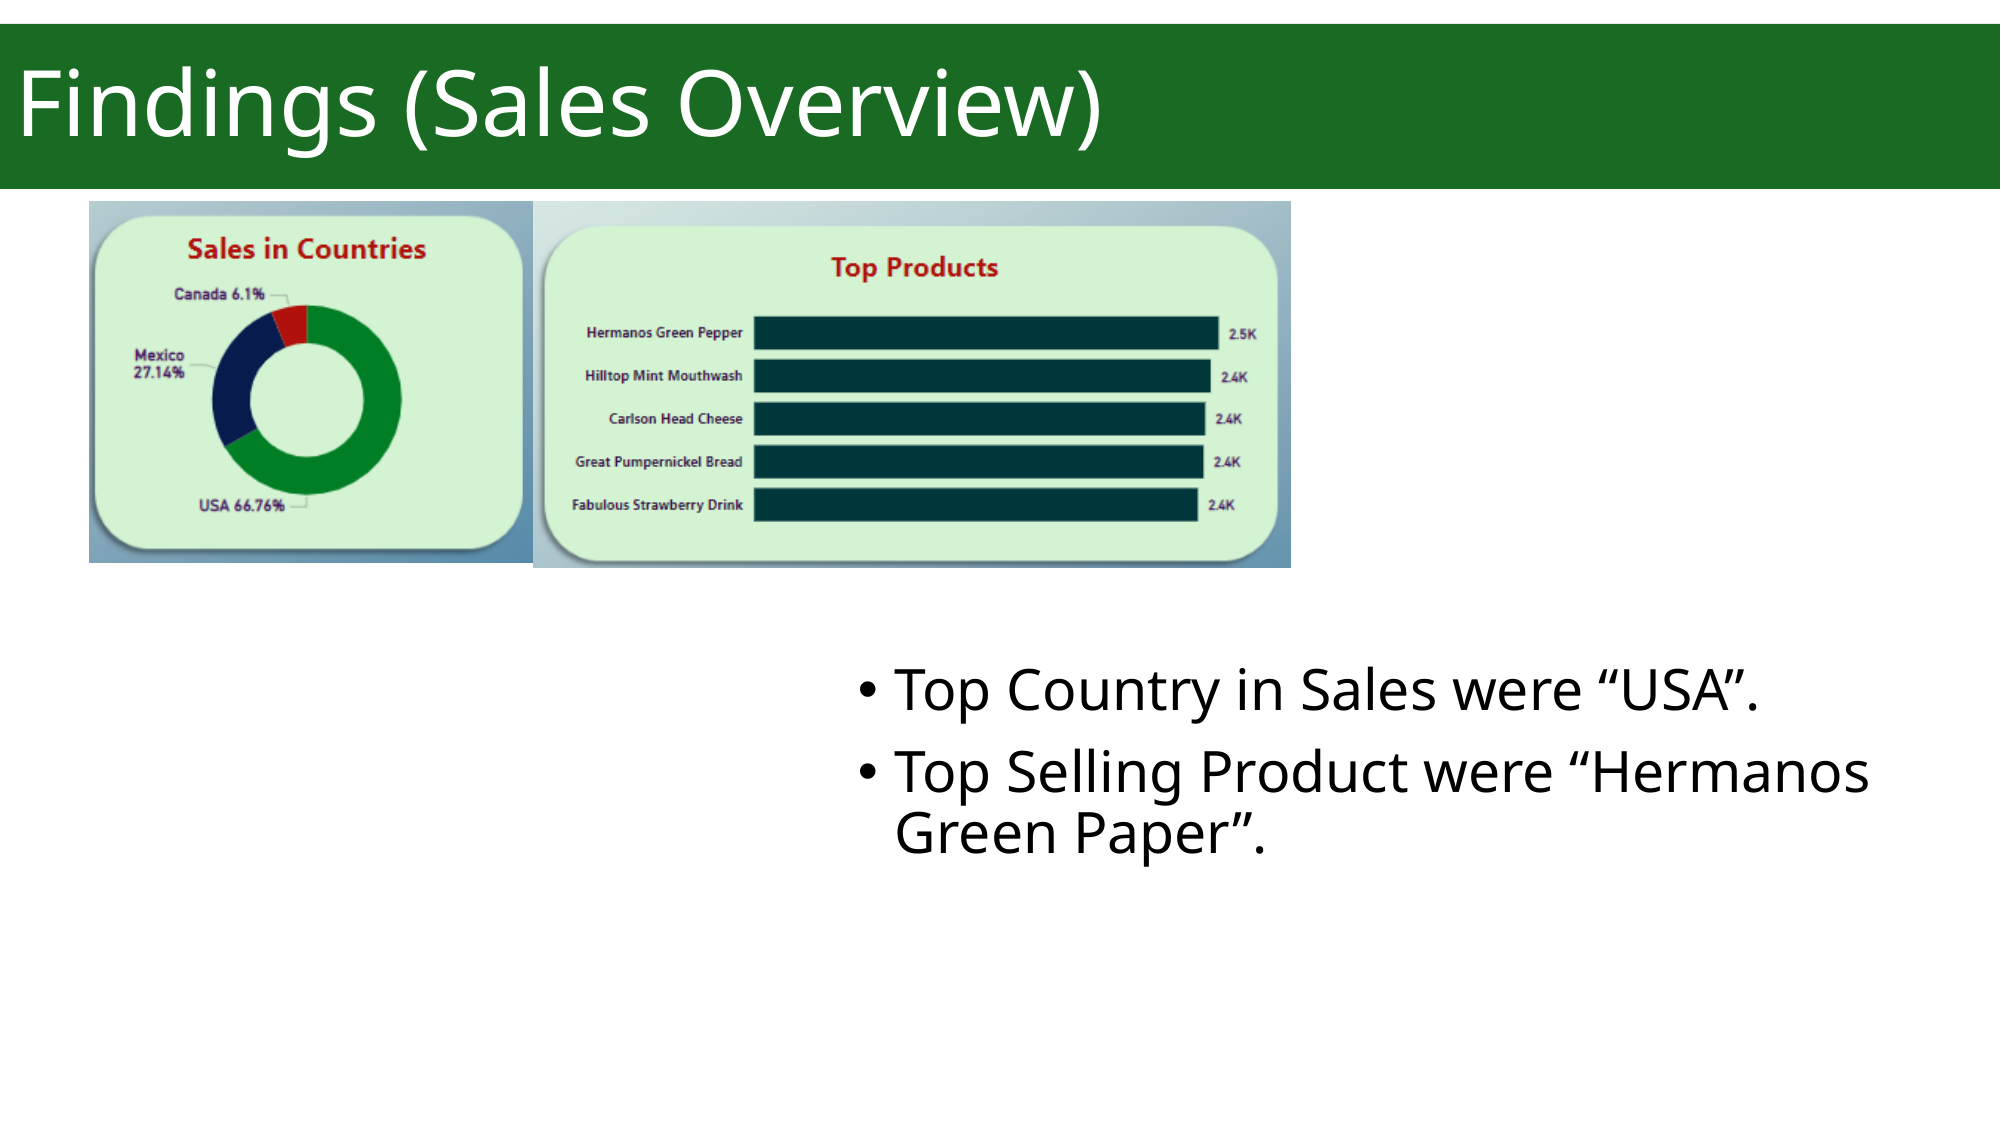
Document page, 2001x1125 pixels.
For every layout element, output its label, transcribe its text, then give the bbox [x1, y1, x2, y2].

title Findings (Sales Overview) [0, 22, 2000, 191]
list Top Country in Sales were “USA”. Top Selling Product were “Hermanos Green Paper”. [843, 653, 1908, 875]
picture [89, 200, 1291, 568]
